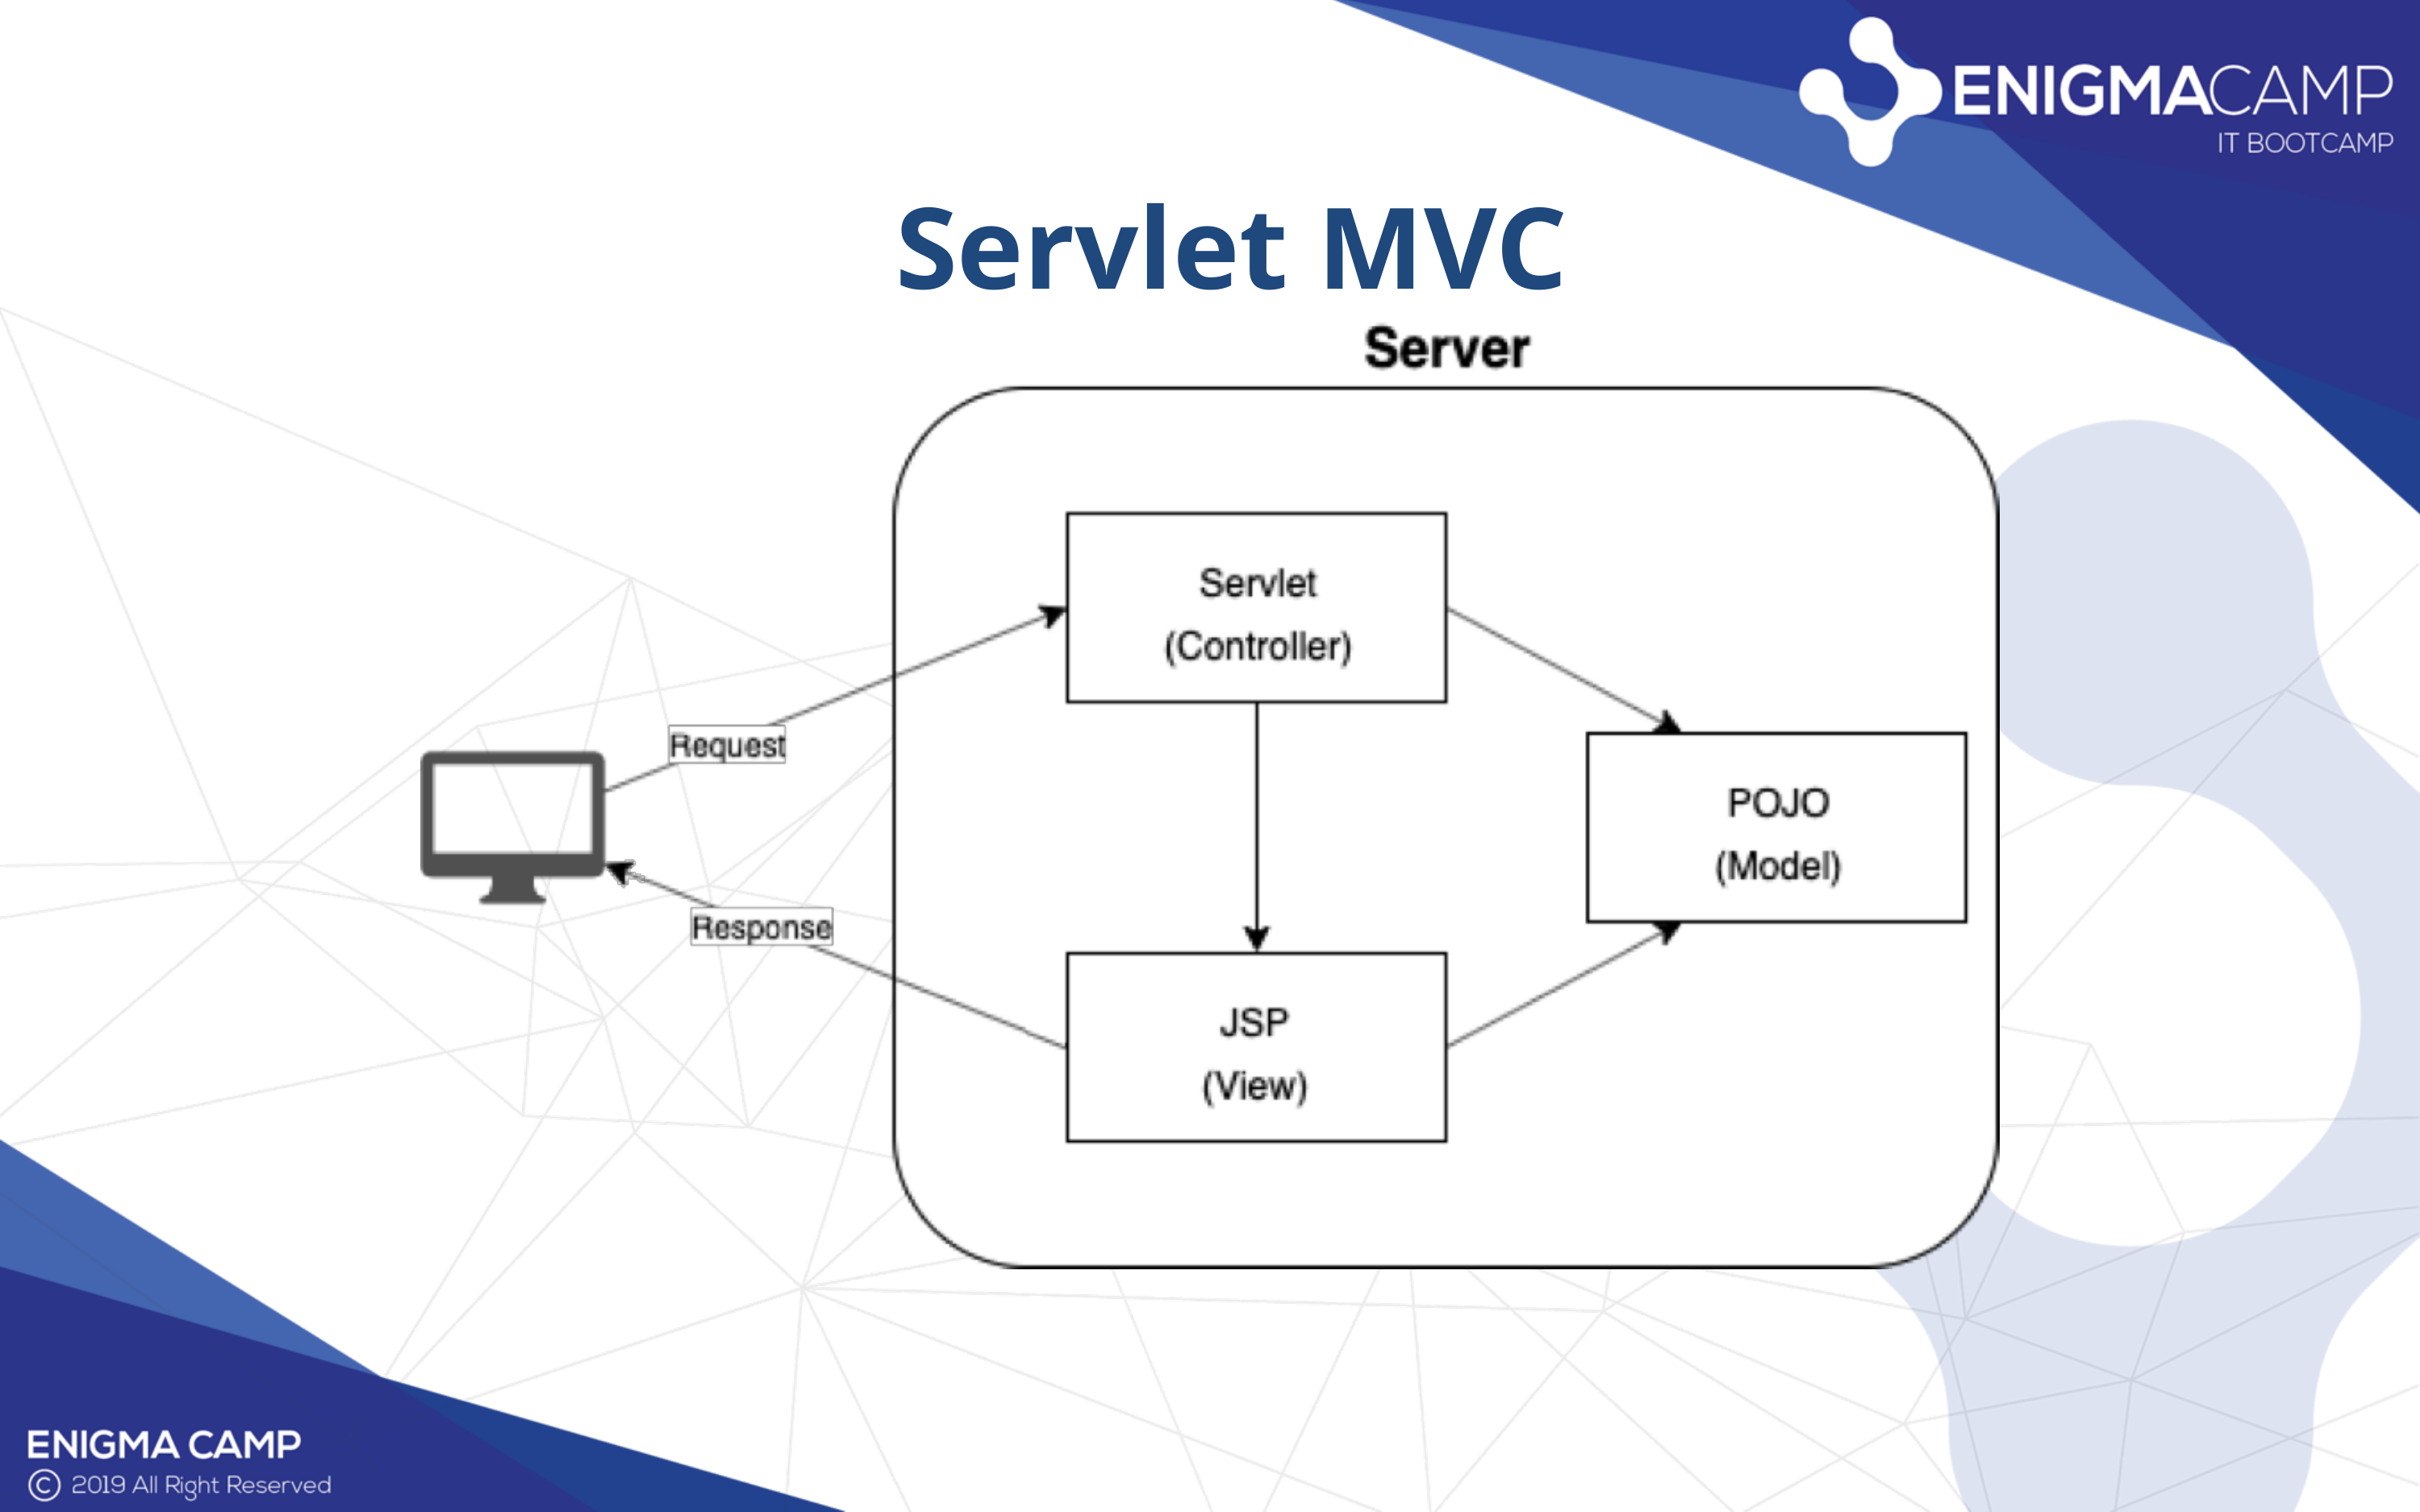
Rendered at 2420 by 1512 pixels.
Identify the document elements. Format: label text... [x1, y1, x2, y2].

text_box Servlet MVC [886, 172, 1577, 315]
picture [0, 0, 2420, 1512]
